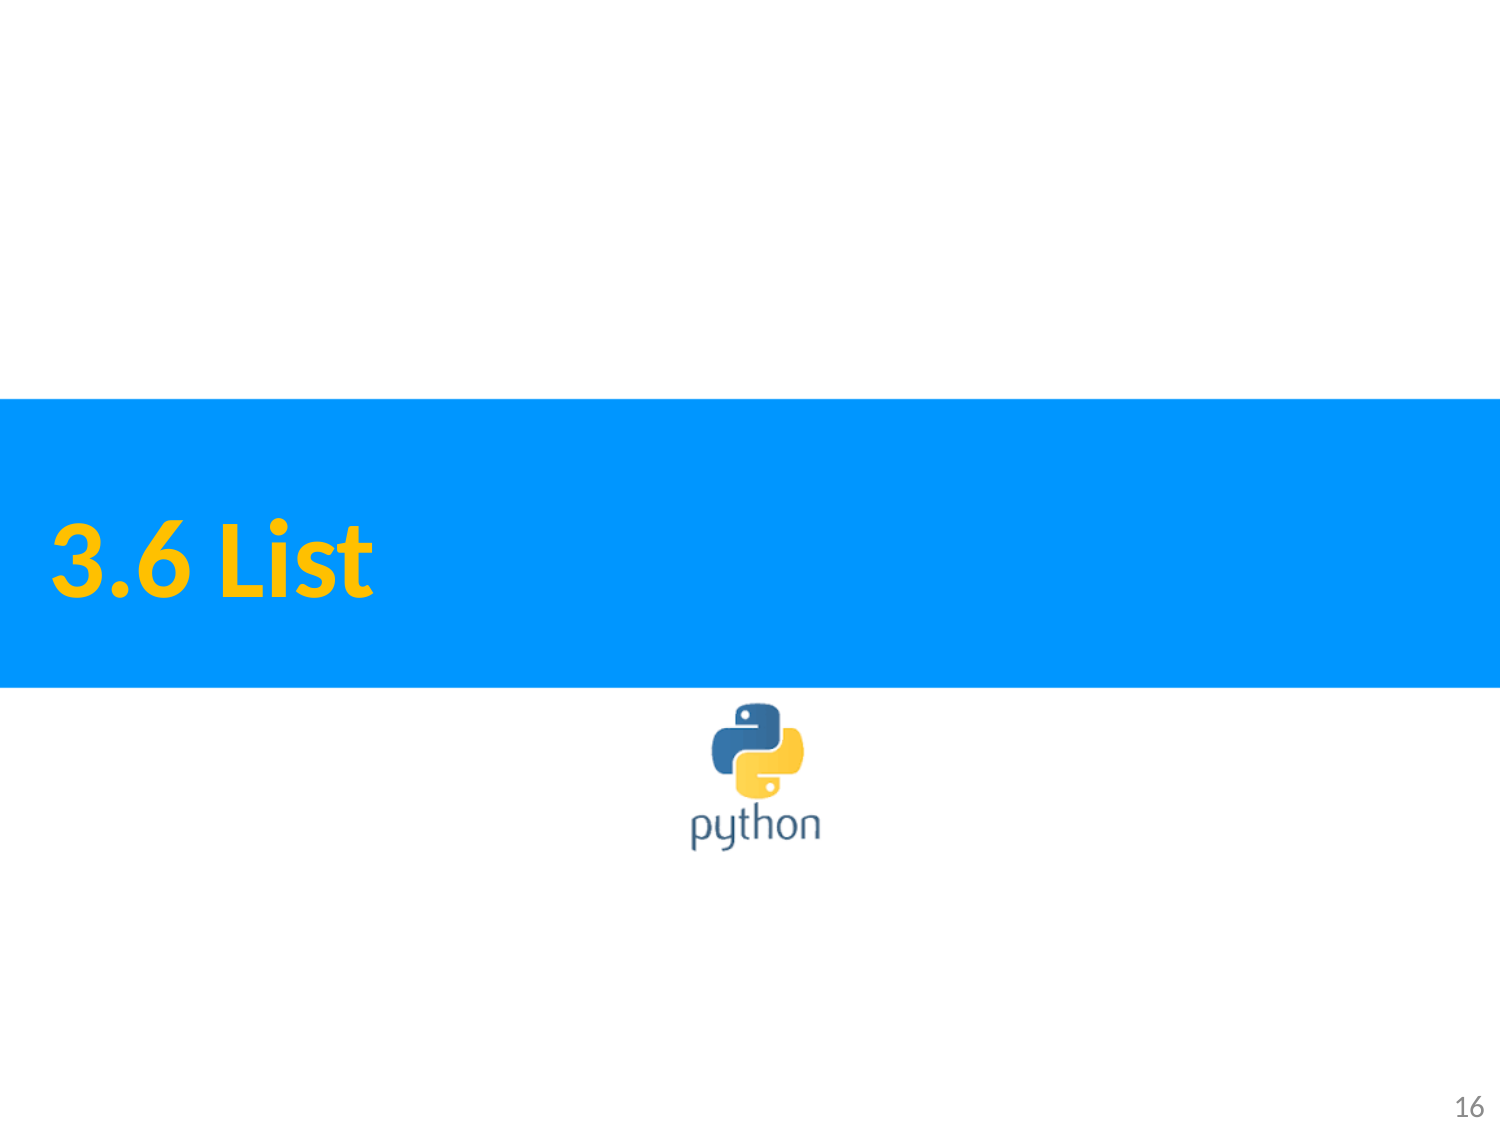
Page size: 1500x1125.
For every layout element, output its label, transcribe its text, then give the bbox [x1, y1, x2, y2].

text_box 3.6 List [33, 477, 1467, 627]
picture [0, 0, 1500, 1125]
slide_number 16 [1162, 1074, 1500, 1125]
